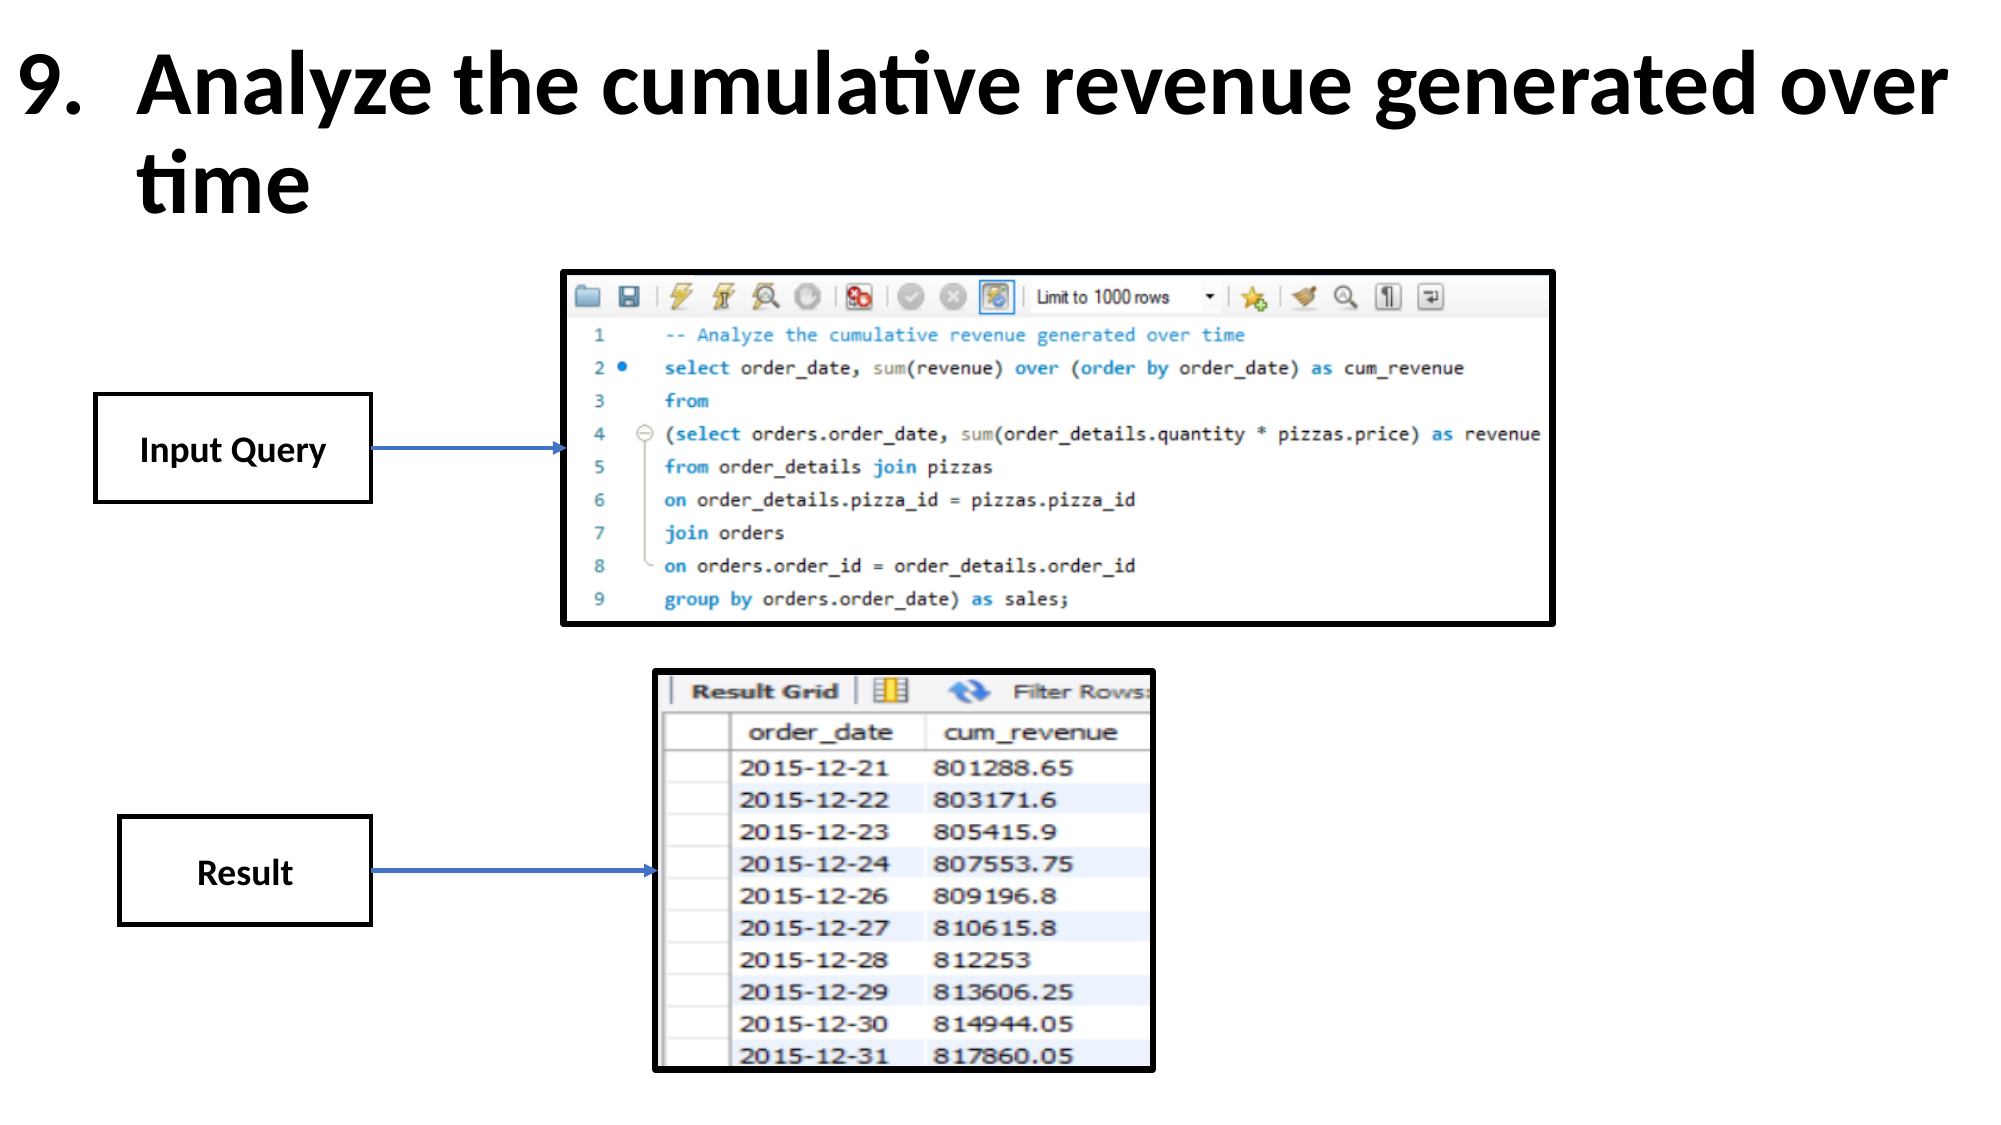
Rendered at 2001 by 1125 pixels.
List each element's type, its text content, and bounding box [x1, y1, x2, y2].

text_box Result [119, 815, 372, 926]
picture [566, 274, 1550, 622]
title Analyze the cumulative revenue generated over time [0, 25, 2000, 244]
picture [657, 674, 1150, 1067]
text_box Input Query [94, 393, 372, 503]
